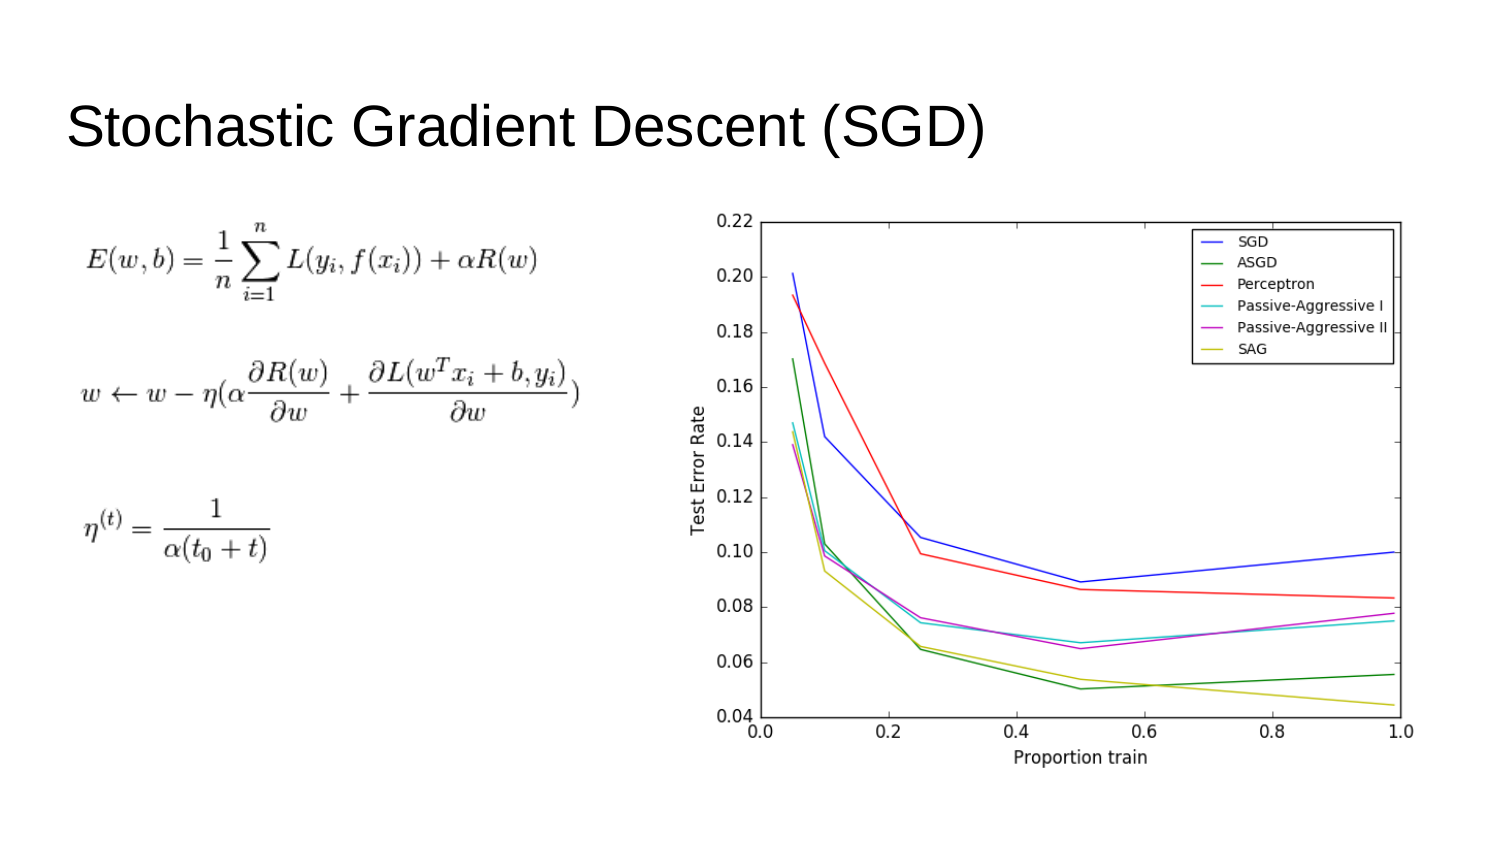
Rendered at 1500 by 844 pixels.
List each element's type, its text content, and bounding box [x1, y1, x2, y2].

picture [73, 489, 284, 573]
picture [673, 191, 1422, 774]
picture [73, 203, 548, 313]
title Stochastic Gradient Descent (SGD) [51, 72, 1449, 167]
picture [73, 348, 591, 437]
